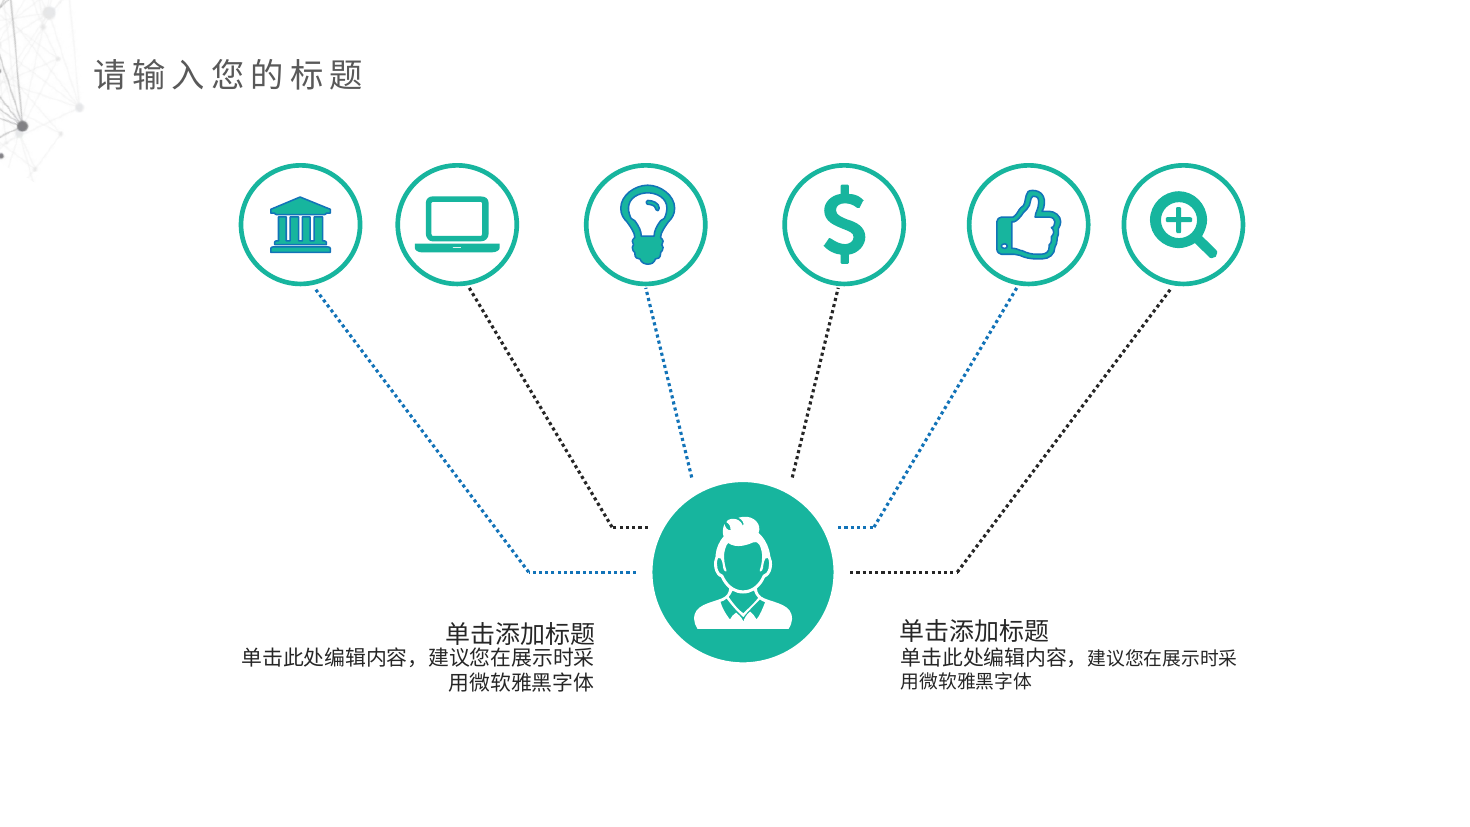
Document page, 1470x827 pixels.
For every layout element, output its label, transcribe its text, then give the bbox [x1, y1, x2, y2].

picture [0, 0, 682, 314]
text_box 单击此处编辑内容，建议您在展示时采用微软雅黑字体 [900, 644, 1243, 693]
text_box [823, 184, 866, 264]
text_box [1149, 191, 1218, 259]
text_box [274, 216, 327, 245]
text_box [694, 516, 793, 629]
text_box [270, 246, 331, 253]
text_box [586, 165, 706, 284]
text_box [620, 185, 675, 265]
text_box [647, 477, 839, 668]
text_box [241, 165, 361, 284]
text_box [645, 287, 692, 478]
text_box 单击添加标题 [445, 618, 596, 649]
text_box 请输入您的标题 [78, 75, 379, 102]
text_box [969, 165, 1089, 284]
text_box [425, 196, 489, 242]
text_box [397, 165, 517, 284]
text_box 单击添加标题 [899, 615, 1050, 646]
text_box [469, 287, 613, 528]
text_box [270, 197, 331, 215]
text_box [873, 287, 1017, 528]
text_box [792, 287, 839, 478]
text_box [996, 190, 1061, 259]
text_box [1123, 165, 1243, 284]
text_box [957, 287, 1172, 573]
text_box [414, 243, 500, 253]
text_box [314, 287, 529, 573]
text_box 单击此处编辑内容，建议您在展示时采用微软雅黑字体 [226, 644, 595, 695]
text_box [784, 165, 904, 284]
